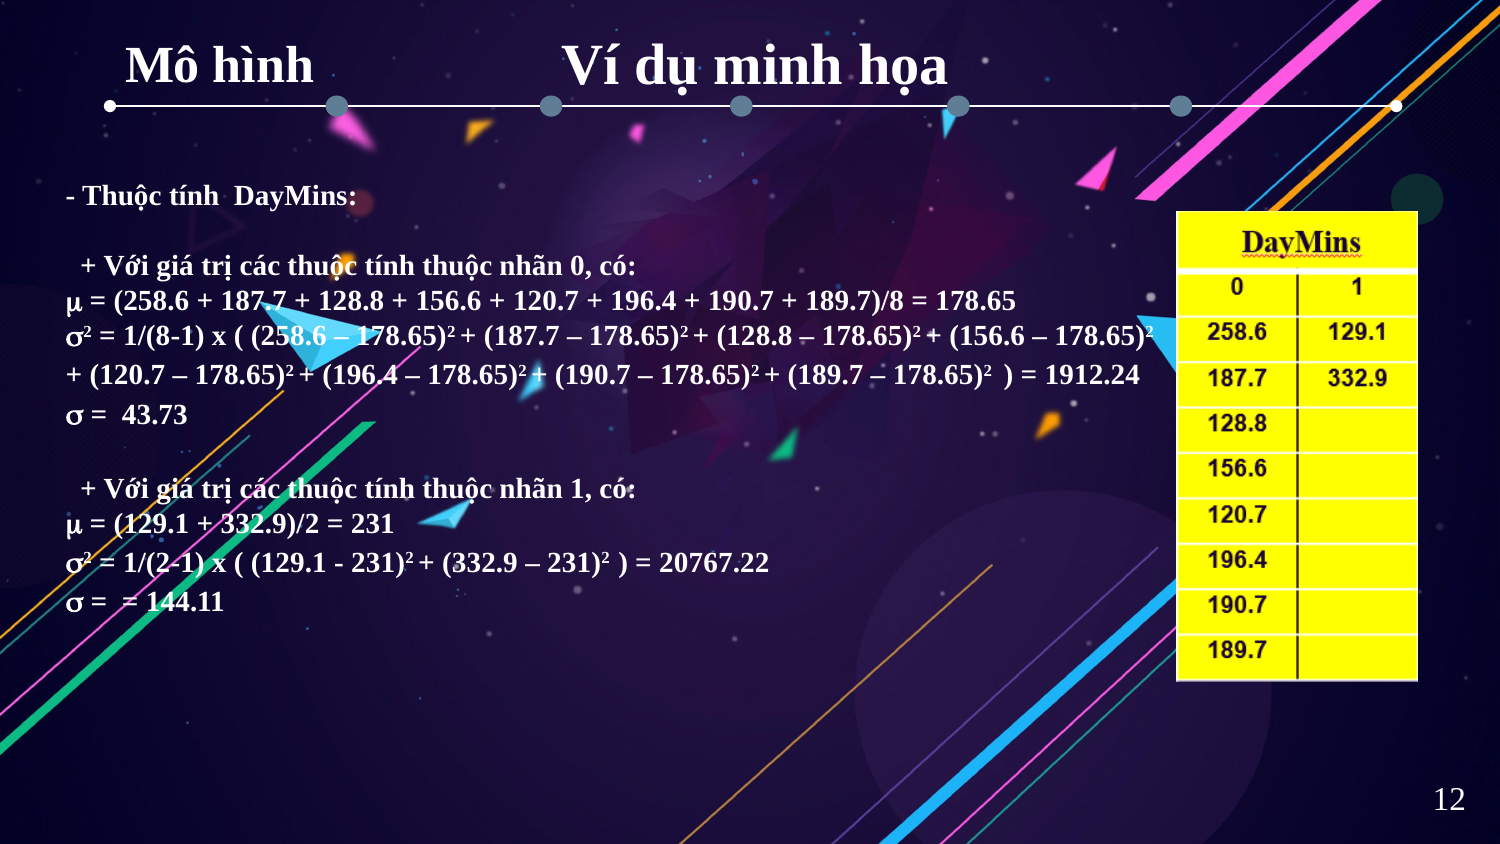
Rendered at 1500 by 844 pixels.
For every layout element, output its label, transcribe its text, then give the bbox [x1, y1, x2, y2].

text_box 12 [1418, 769, 1482, 825]
title Mô hình [110, 14, 456, 93]
picture [0, 0, 1500, 844]
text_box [109, 95, 1397, 117]
text_box Ví dụ minh họa [546, 19, 1045, 93]
